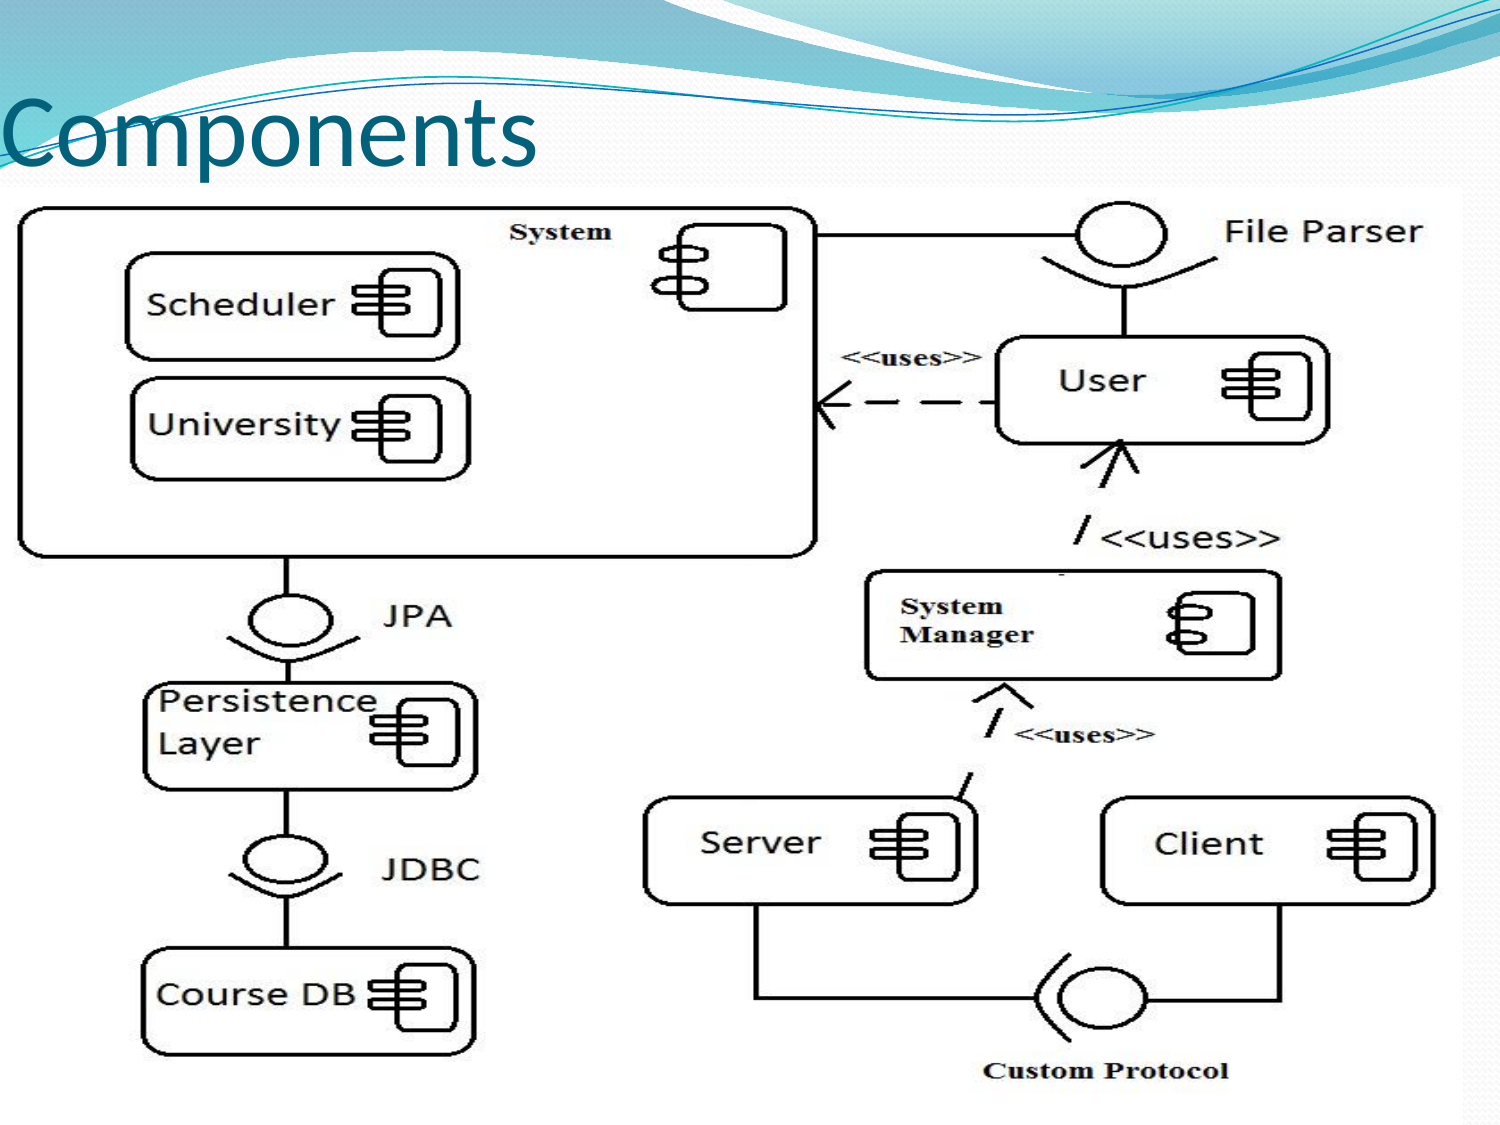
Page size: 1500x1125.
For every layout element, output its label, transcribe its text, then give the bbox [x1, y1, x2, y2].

title Components [0, 0, 1350, 187]
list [0, 187, 1463, 1125]
